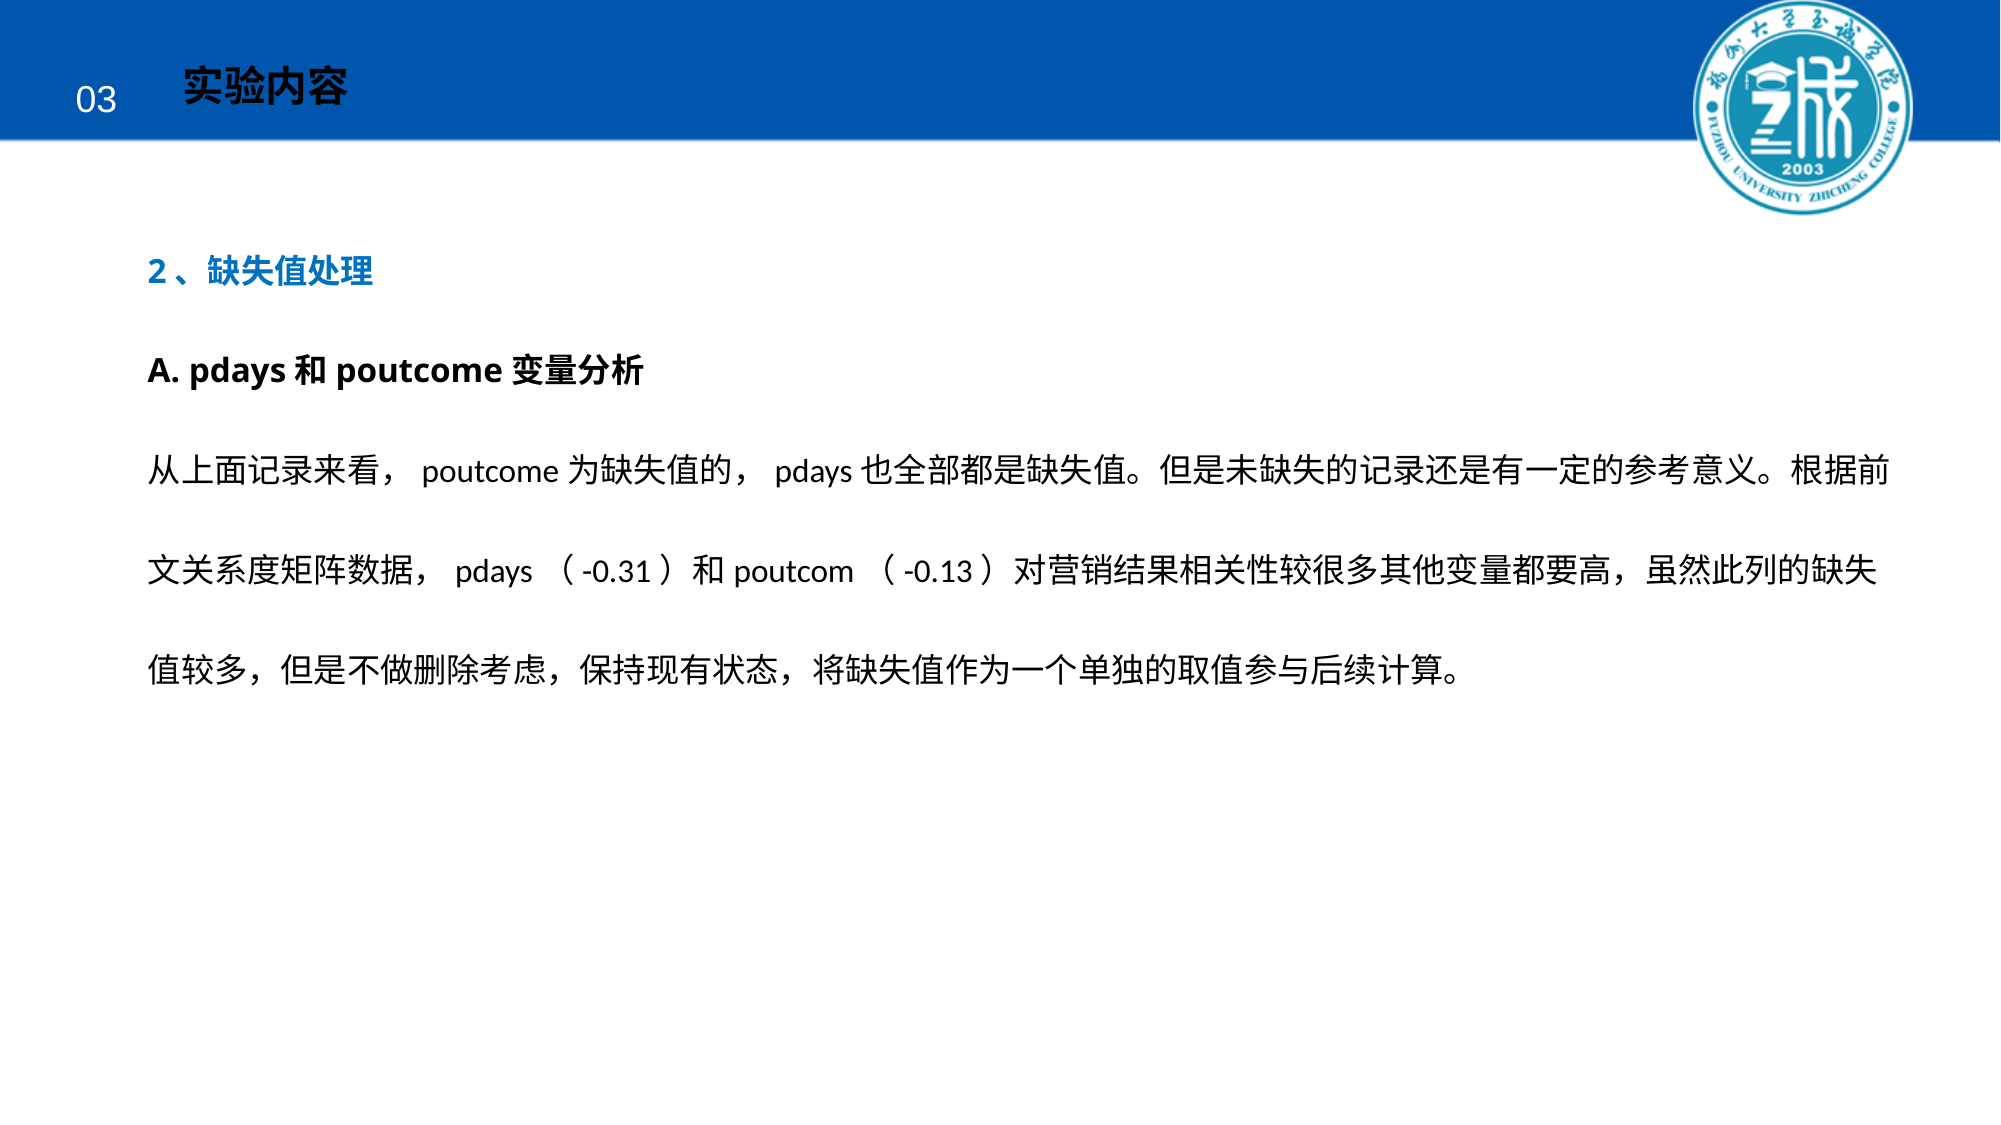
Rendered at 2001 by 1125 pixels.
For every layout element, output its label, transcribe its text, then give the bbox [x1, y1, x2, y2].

picture [0, 0, 2001, 1125]
text_box 2、缺失值处理 A. pdays和poutcome变量分析 从上面记录来看，poutcome为缺失值的，pdays也全部都是缺失值。但是未缺失的记录还是有一定的参考意义。根据前文关系度矩阵数据，pdays（-0.31）和poutcom（-0.13）对营销结果相关性较很多其他变量都要高，虽然此列的缺失值较多，但是不做删除考虑，保持现有状态，将缺失值作为一个单独的取值参与后续计算。 [132, 182, 1908, 697]
text_box 实验内容 [167, 52, 732, 117]
text_box 03 [60, 67, 143, 128]
